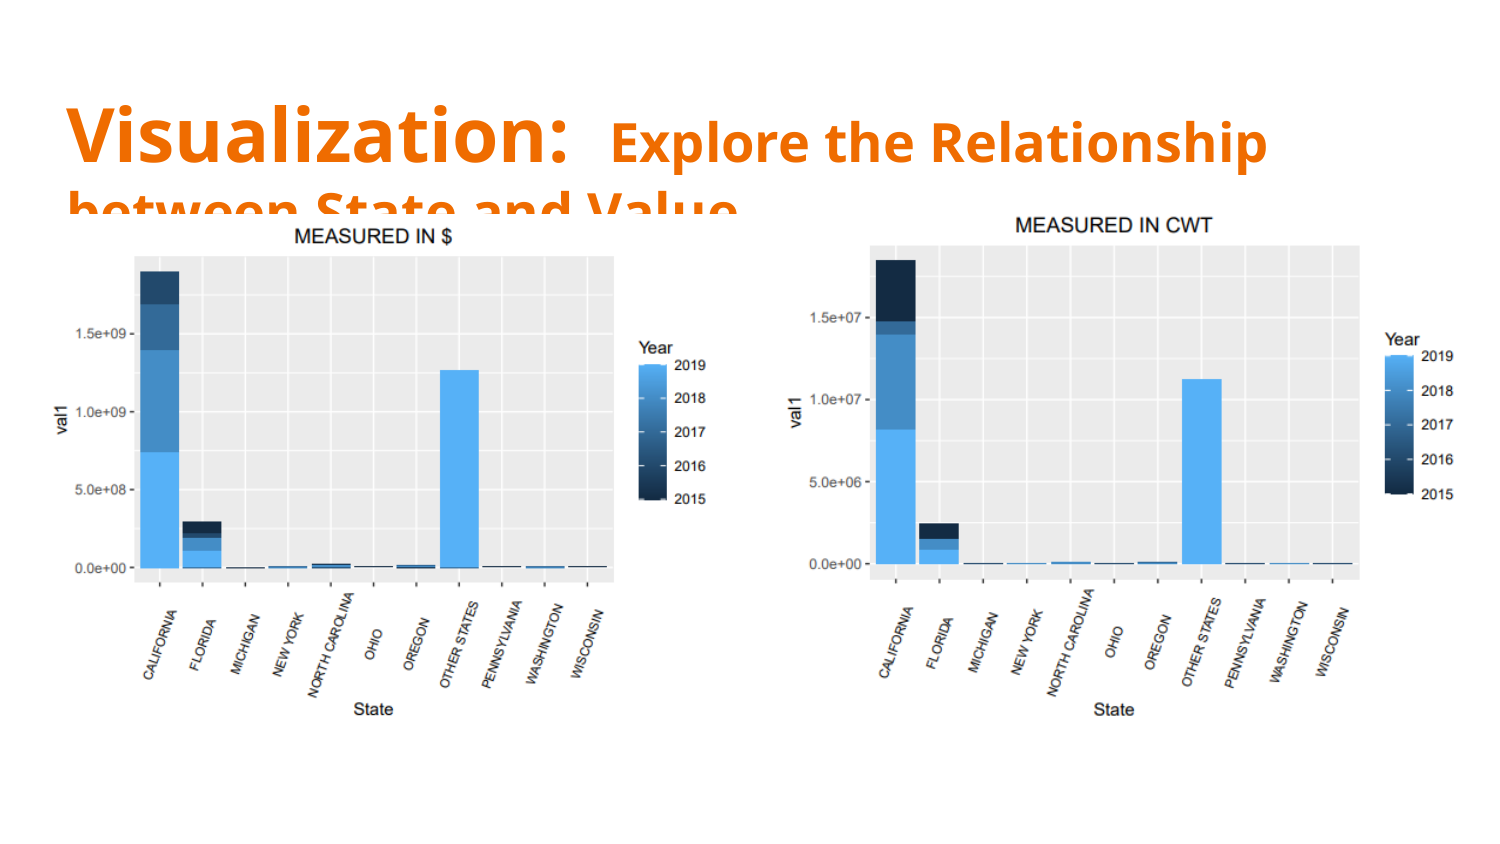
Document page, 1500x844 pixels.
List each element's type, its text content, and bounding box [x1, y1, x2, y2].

picture [24, 213, 741, 734]
picture [749, 188, 1493, 735]
title Visualization: Explore the Relationship between State and Value [51, 72, 1449, 189]
